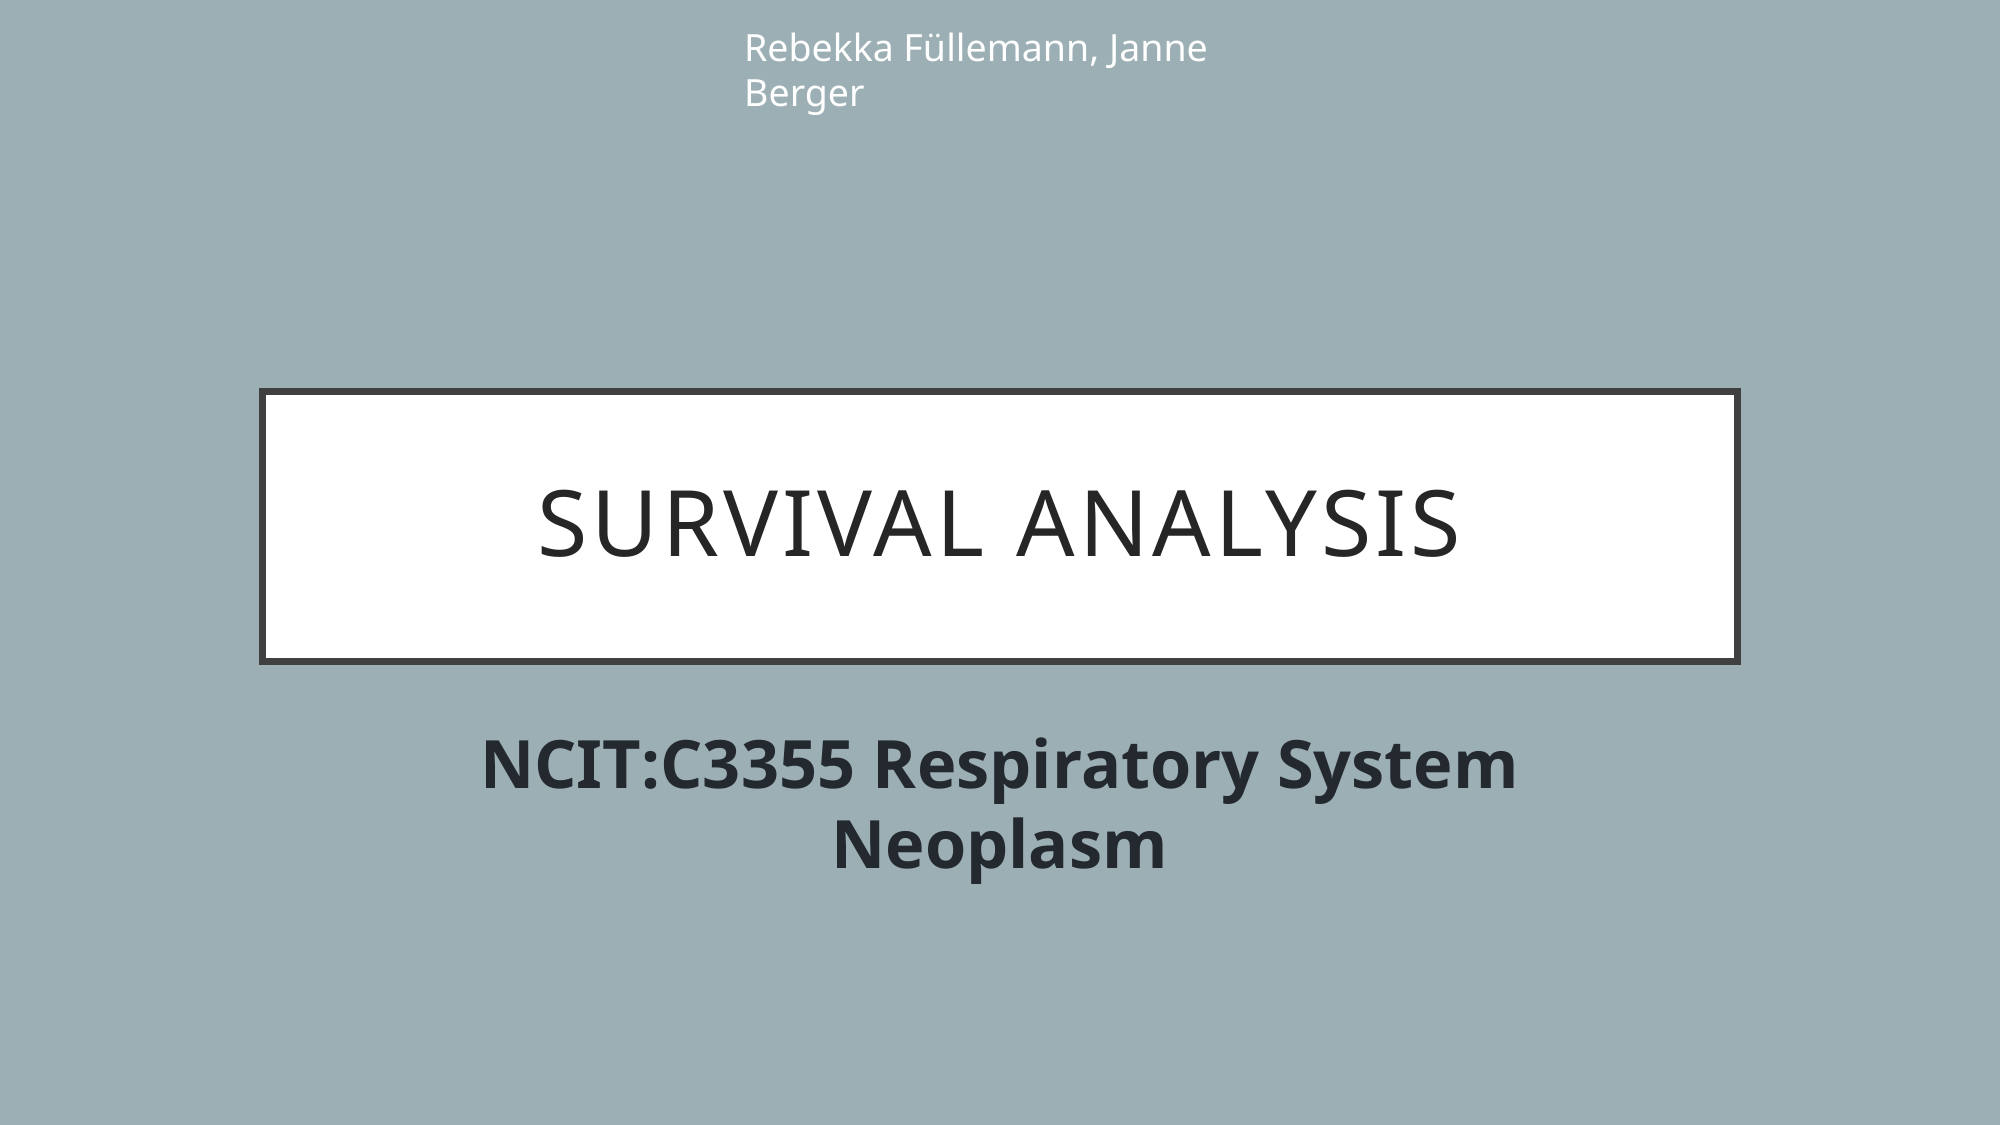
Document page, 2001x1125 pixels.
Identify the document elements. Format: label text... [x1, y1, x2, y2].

subtitle NCIT:C3355 Respiratory System Neoplasm [442, 713, 1558, 918]
title Survival analysis [259, 388, 1741, 665]
text_box Rebekka Füllemann, Janne Berger [729, 16, 1271, 121]
